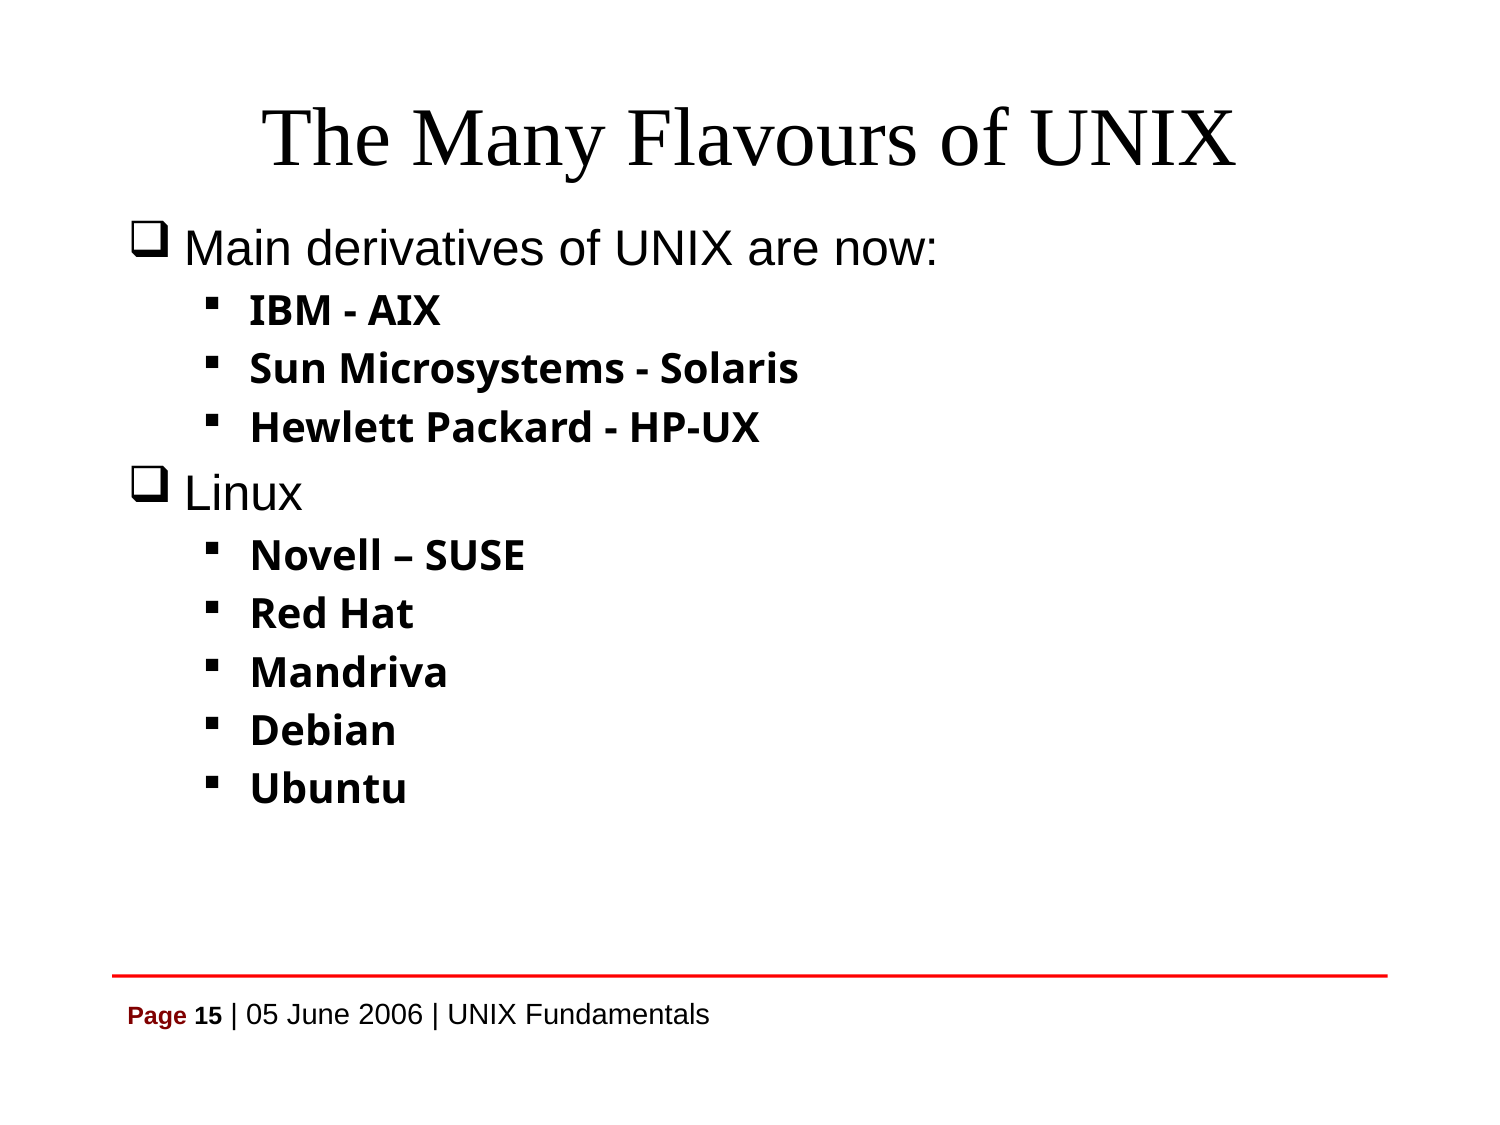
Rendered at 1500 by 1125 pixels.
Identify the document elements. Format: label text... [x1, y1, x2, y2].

title The Many Flavours of UNIX [112, 78, 1388, 187]
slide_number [112, 987, 1388, 1071]
list Main derivatives of UNIX are now: IBM - AIX Sun Microsystems - Solaris Hewlett Packard - HP-UX Linux Novell – SUSE Red Hat Mandriva Debian Ubuntu [112, 208, 1388, 953]
